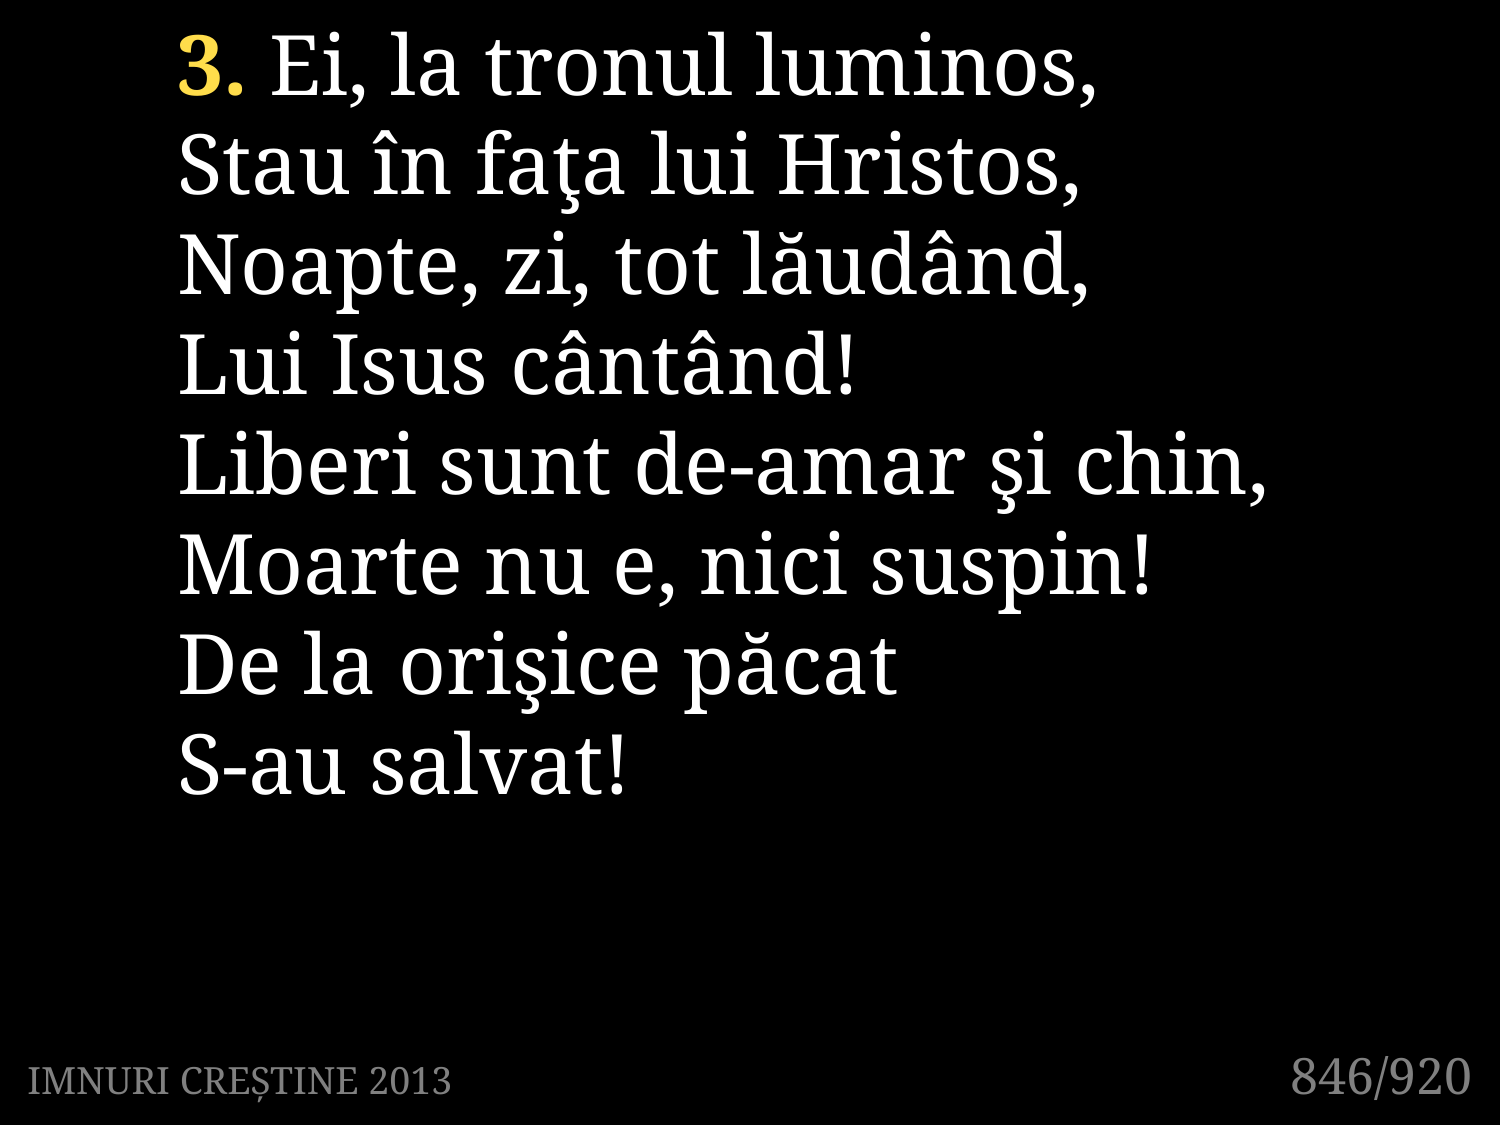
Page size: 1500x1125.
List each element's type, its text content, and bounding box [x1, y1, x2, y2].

text_box 846/920 [637, 1037, 1488, 1113]
text_box 3. Ei, la tronul luminos, Stau în faţa lui Hristos, Noapte, zi, tot lăudând, Lui Isus cântând! Liberi sunt de-amar şi chin, Moarte nu e, nici suspin! De la orişice păcat S-au salvat! [162, 4, 1500, 819]
text_box IMNURI CREȘTINE 2013 [12, 1049, 637, 1110]
